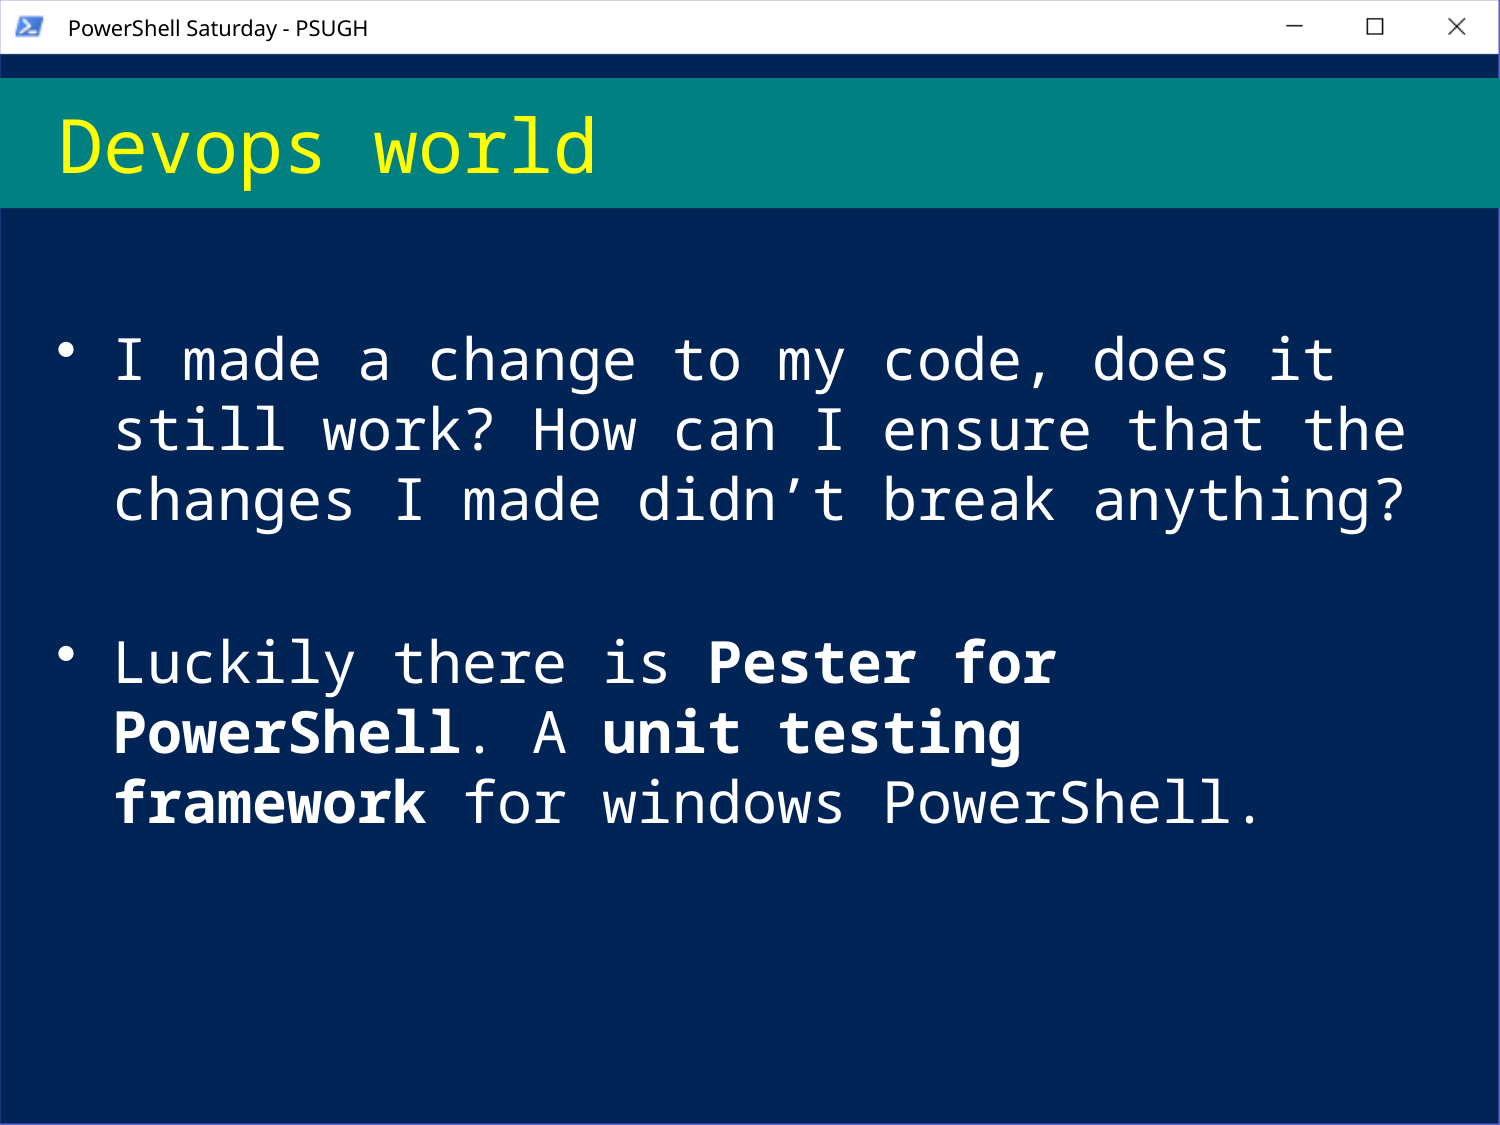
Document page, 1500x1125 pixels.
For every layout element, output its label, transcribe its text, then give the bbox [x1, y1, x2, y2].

picture [0, 0, 1500, 78]
picture [0, 209, 1500, 1125]
list I made a change to my code, does it still work? How can I ensure that the changes I made didn’t break anything? Luckily there is Pester for PowerShell. A unit testing framework for windows PowerShell. [41, 314, 1459, 1035]
title Devops world [0, 78, 1500, 209]
